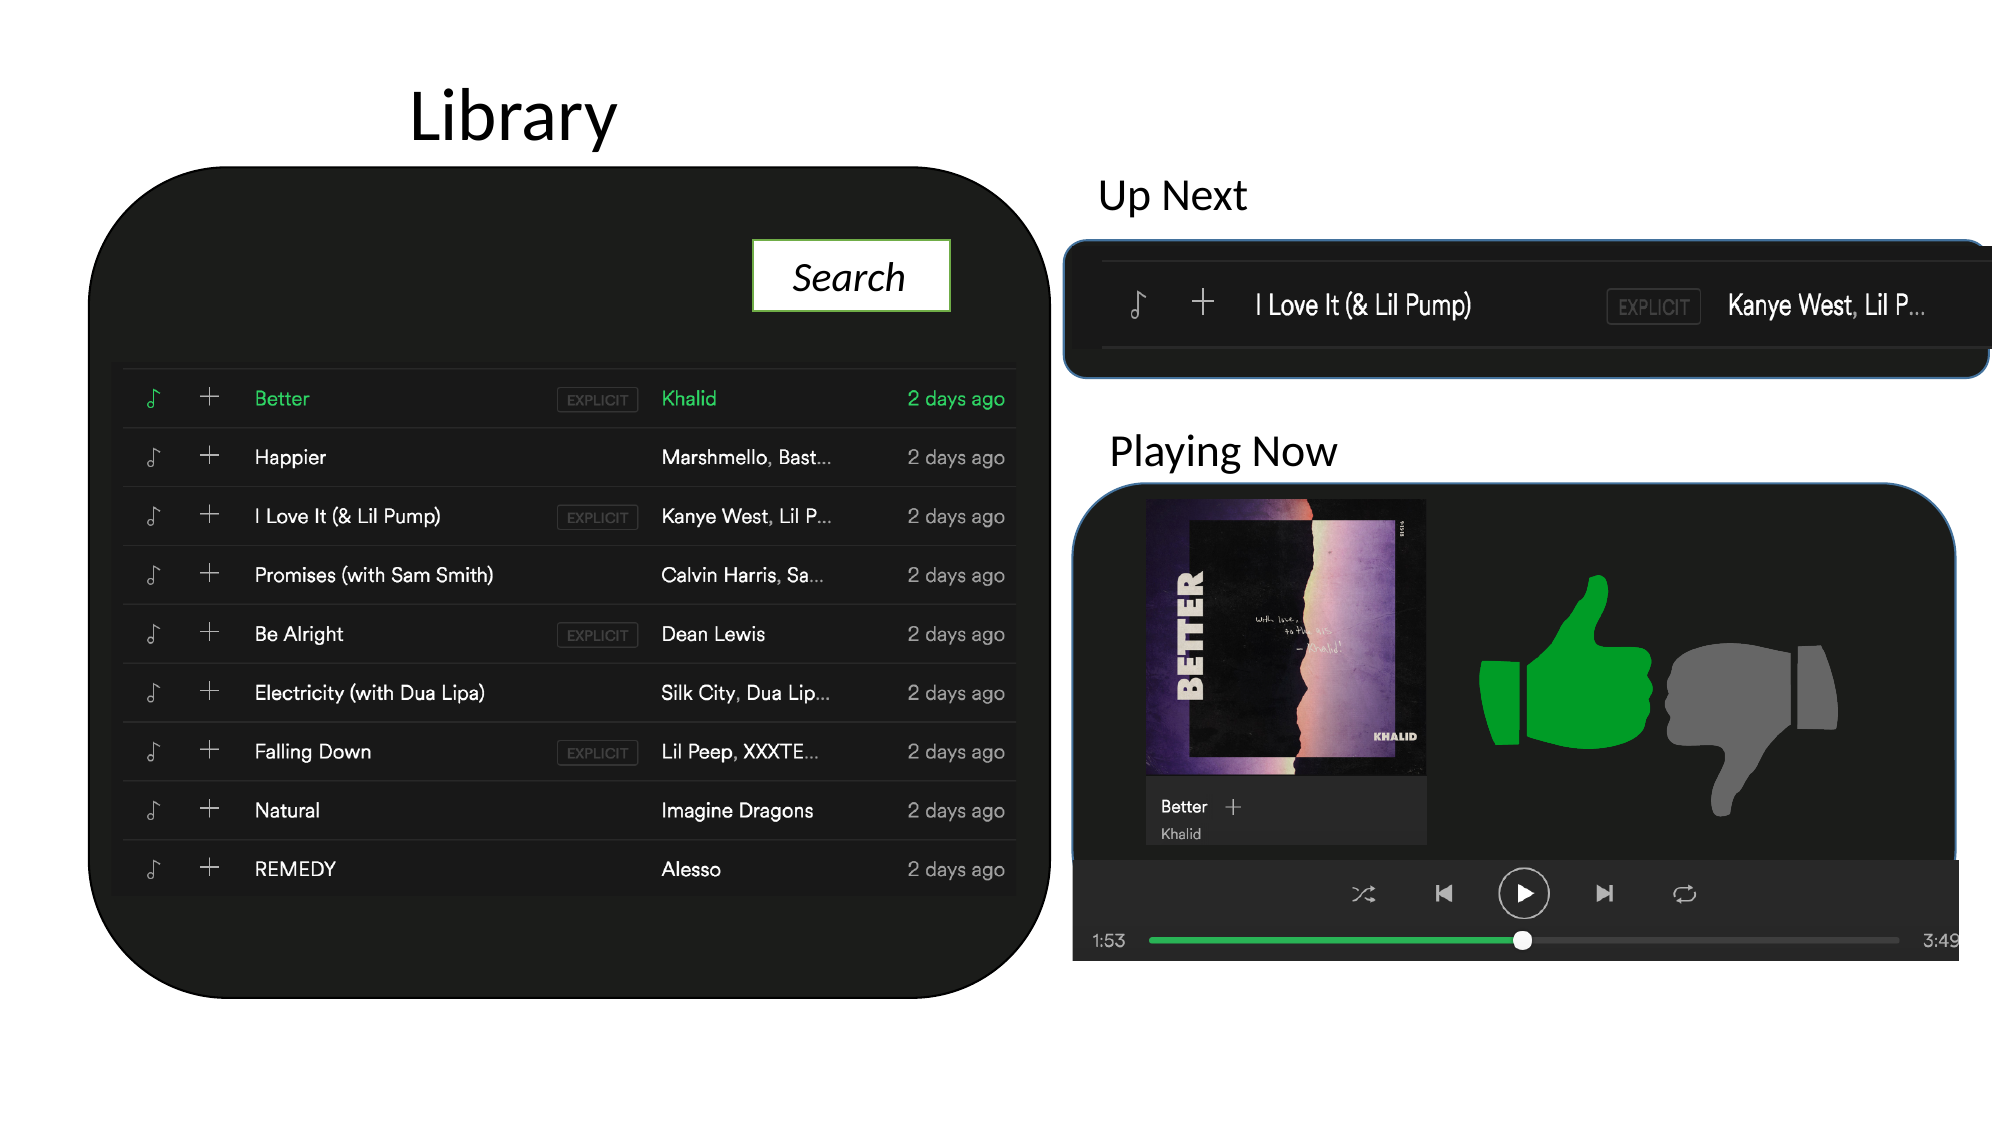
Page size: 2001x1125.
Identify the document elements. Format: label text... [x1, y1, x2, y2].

picture [1072, 246, 1992, 349]
text_box [1062, 239, 1990, 380]
text_box Up Next [1083, 157, 1340, 228]
picture [1146, 499, 1427, 845]
picture [1479, 575, 1838, 817]
text_box Library [394, 58, 716, 163]
text_box [87, 166, 1052, 999]
text_box Playing Now [1094, 413, 1429, 483]
picture [1072, 860, 1959, 968]
text_box [752, 239, 951, 312]
text_box Search [777, 242, 923, 307]
text_box [1071, 482, 1957, 860]
picture [111, 362, 1017, 896]
